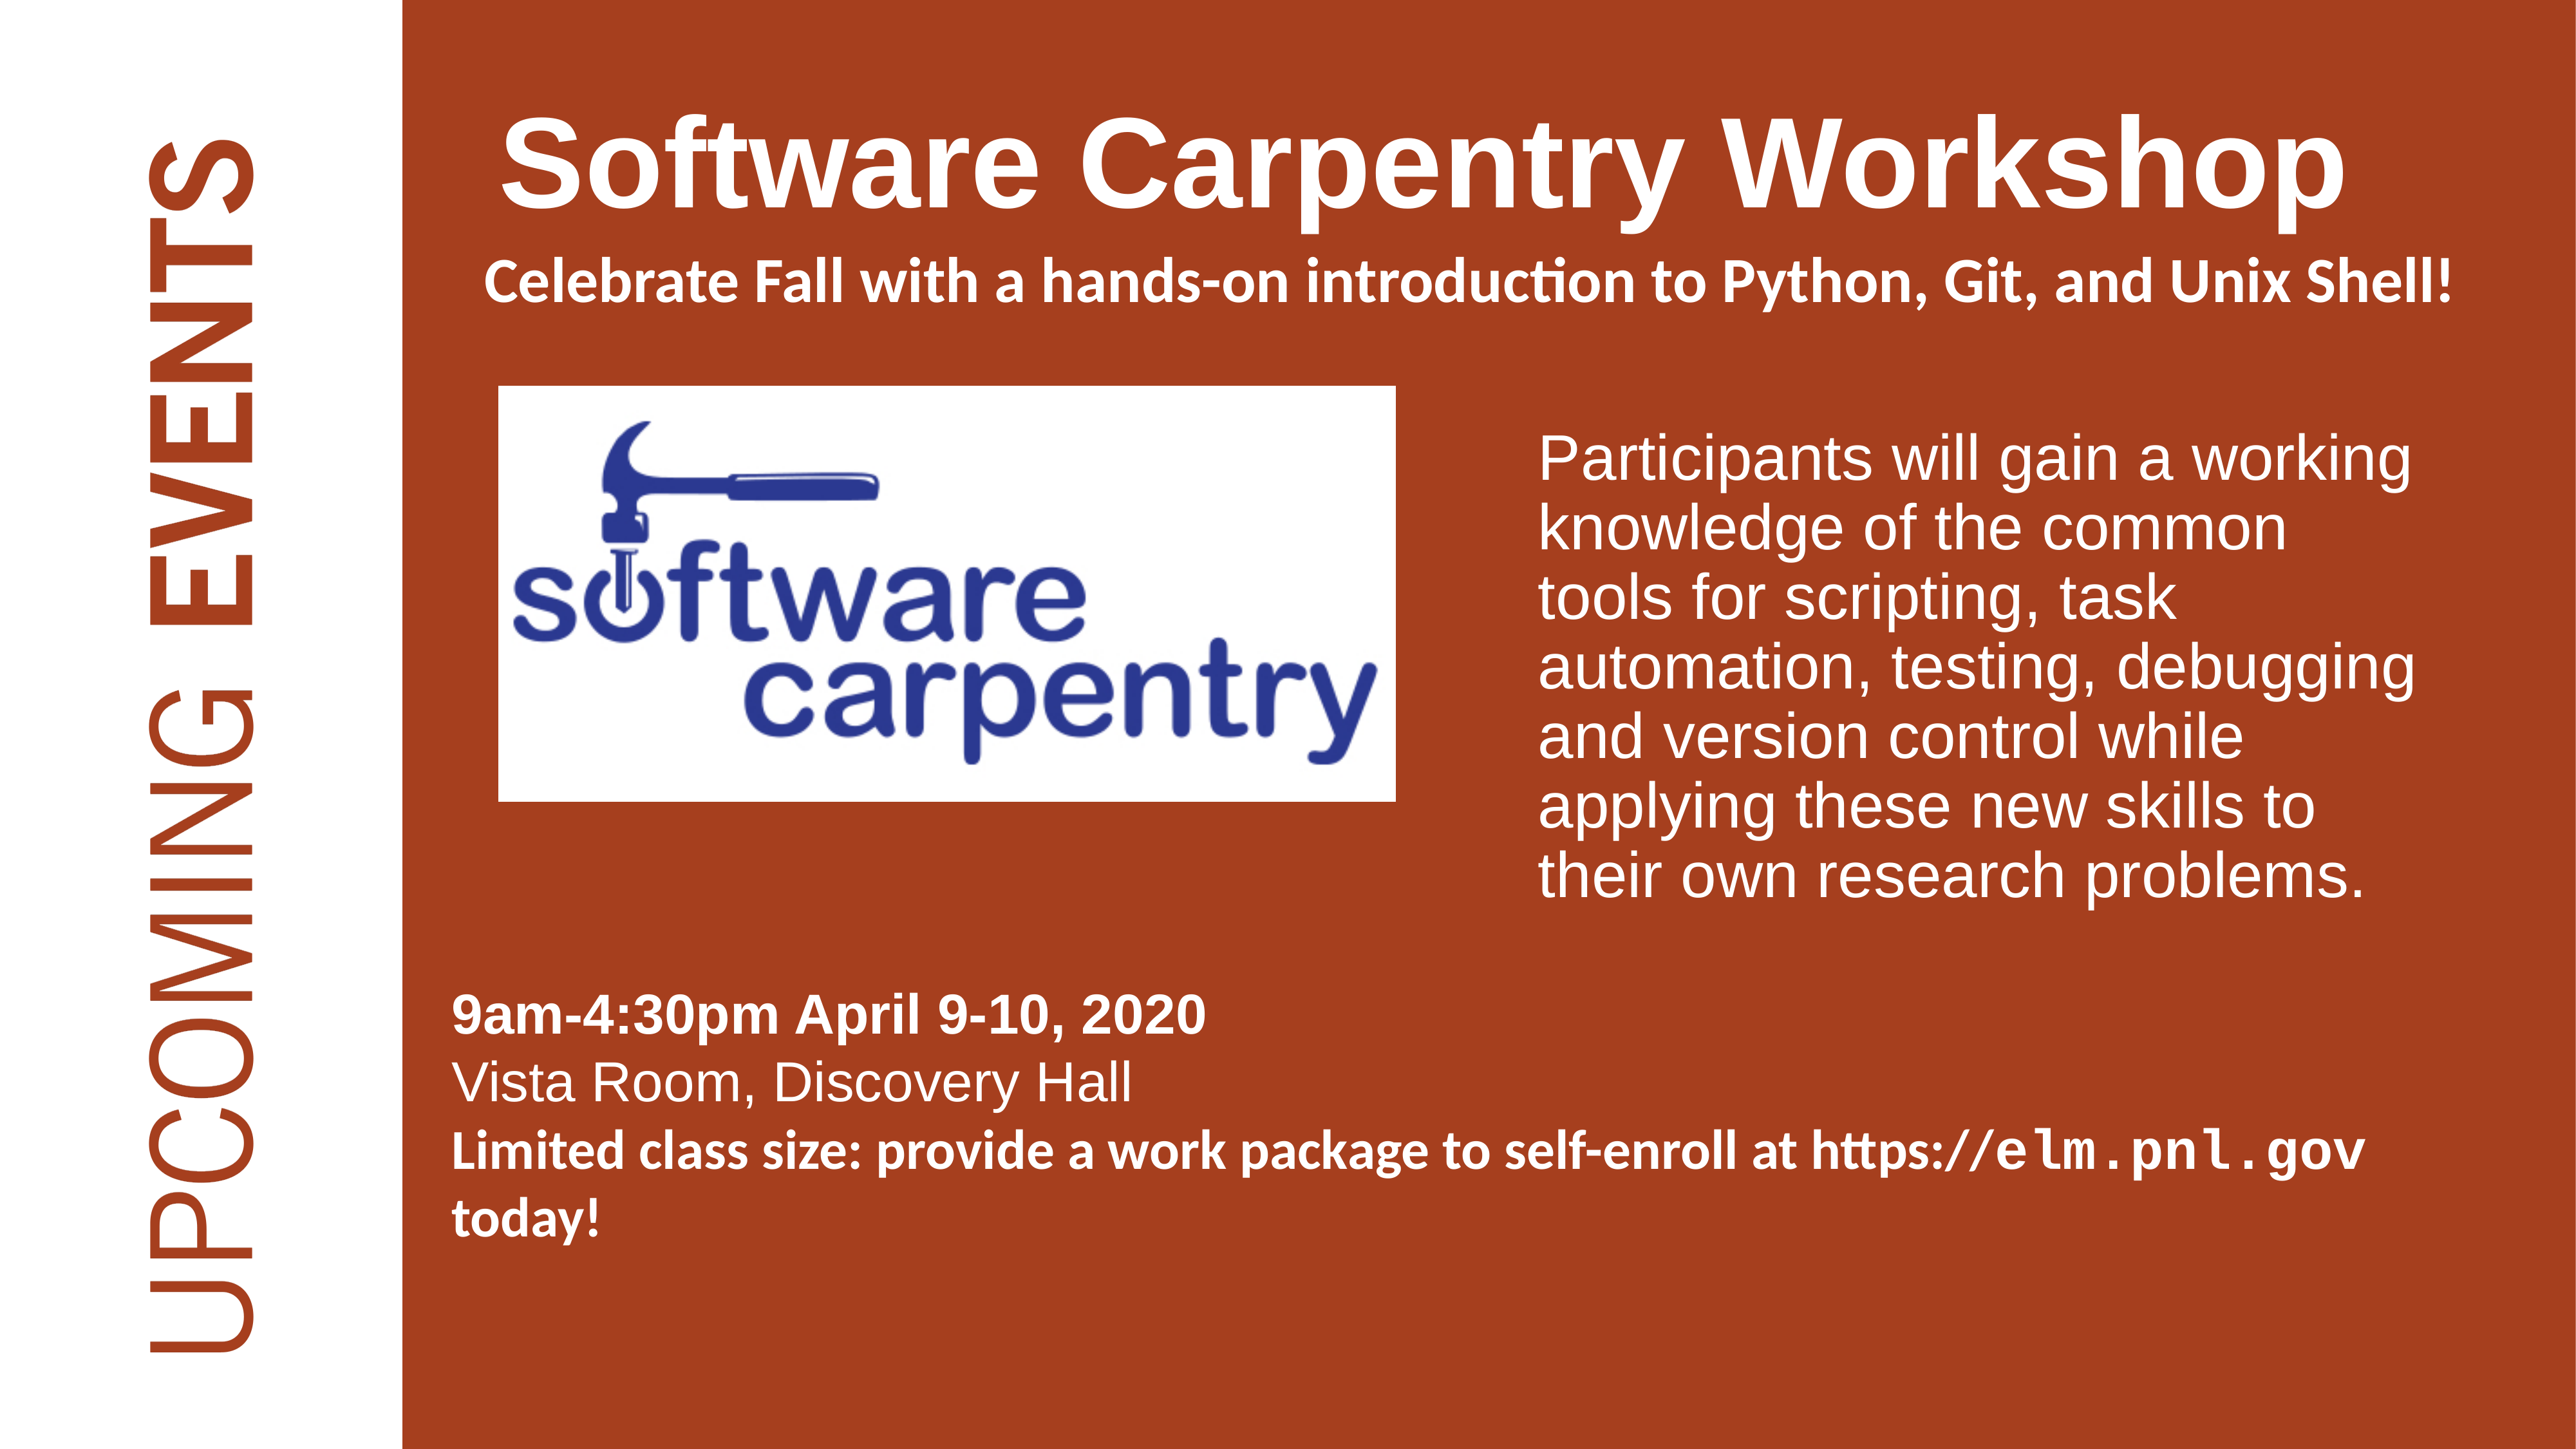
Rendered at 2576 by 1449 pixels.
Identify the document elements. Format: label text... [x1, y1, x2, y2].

text_box 9am-4:30pm April 9-10, 2020 Vista Room, Discovery Hall Limited class size: provide a work package to self-enroll at https://elm.pnl.gov today! [442, 972, 2531, 1253]
text_box Celebrate Fall with a hands-on introduction to Python, Git, and Unix Shell! [475, 233, 2570, 321]
title Software Carpentry Workshop [402, 0, 2576, 386]
picture [0, 0, 2576, 1449]
list Participants will gain a working knowledge of the common tools for scripting, task automation, testing, debugging and version control while applying these new skills to their own research problems. [1441, 321, 2531, 972]
